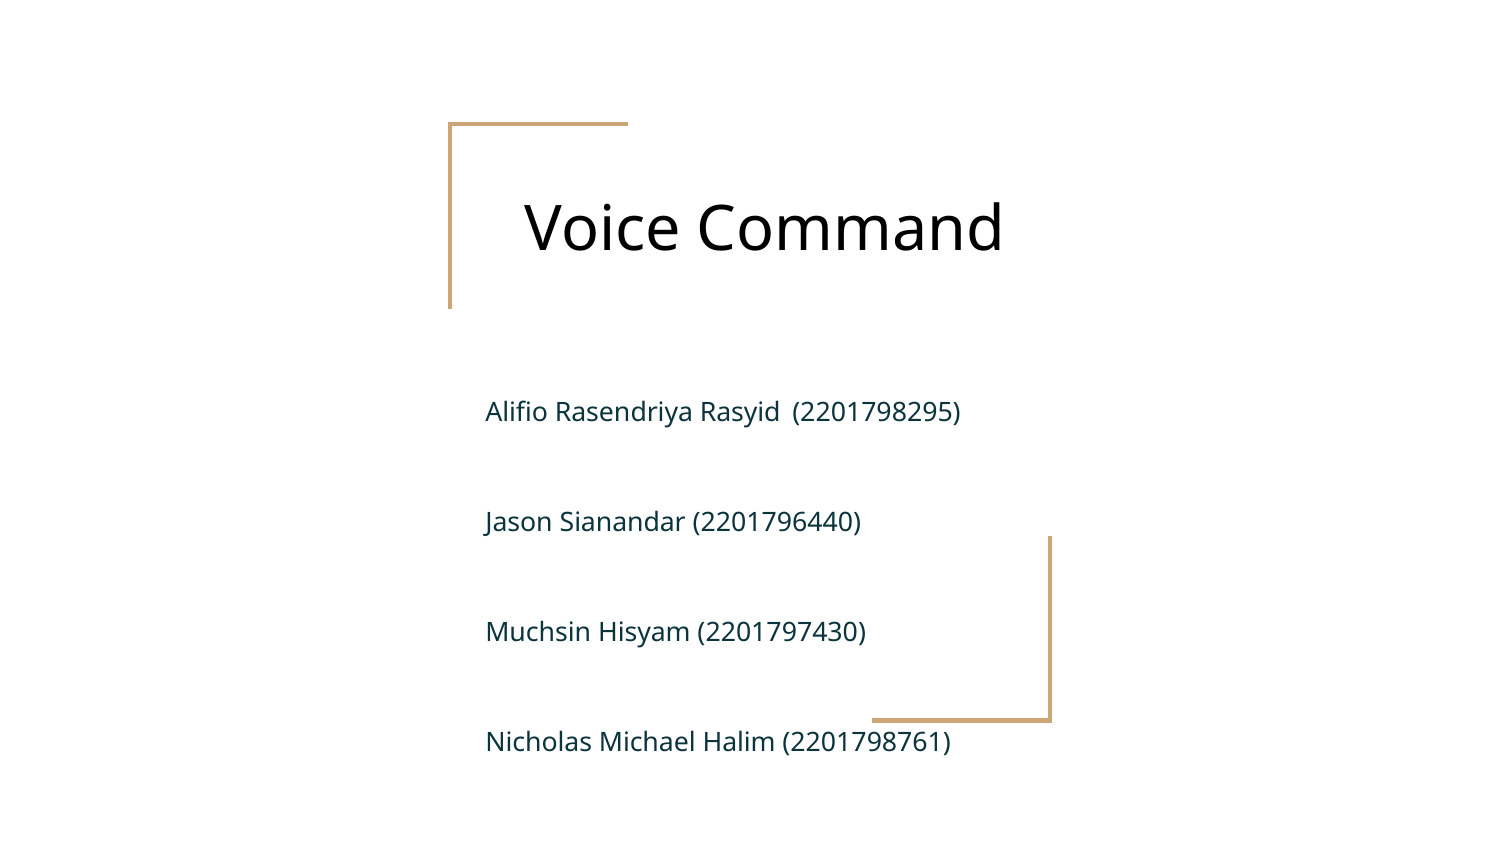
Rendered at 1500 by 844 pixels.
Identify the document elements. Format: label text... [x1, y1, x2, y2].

title Voice Command [455, 145, 1074, 319]
subtitle Alifio Rasendriya Rasyid (2201798295) Jason Sianandar (2201796440) Muchsin Hisyam (2201797430) Nicholas Michael Halim (2201798761) [455, 319, 1200, 682]
